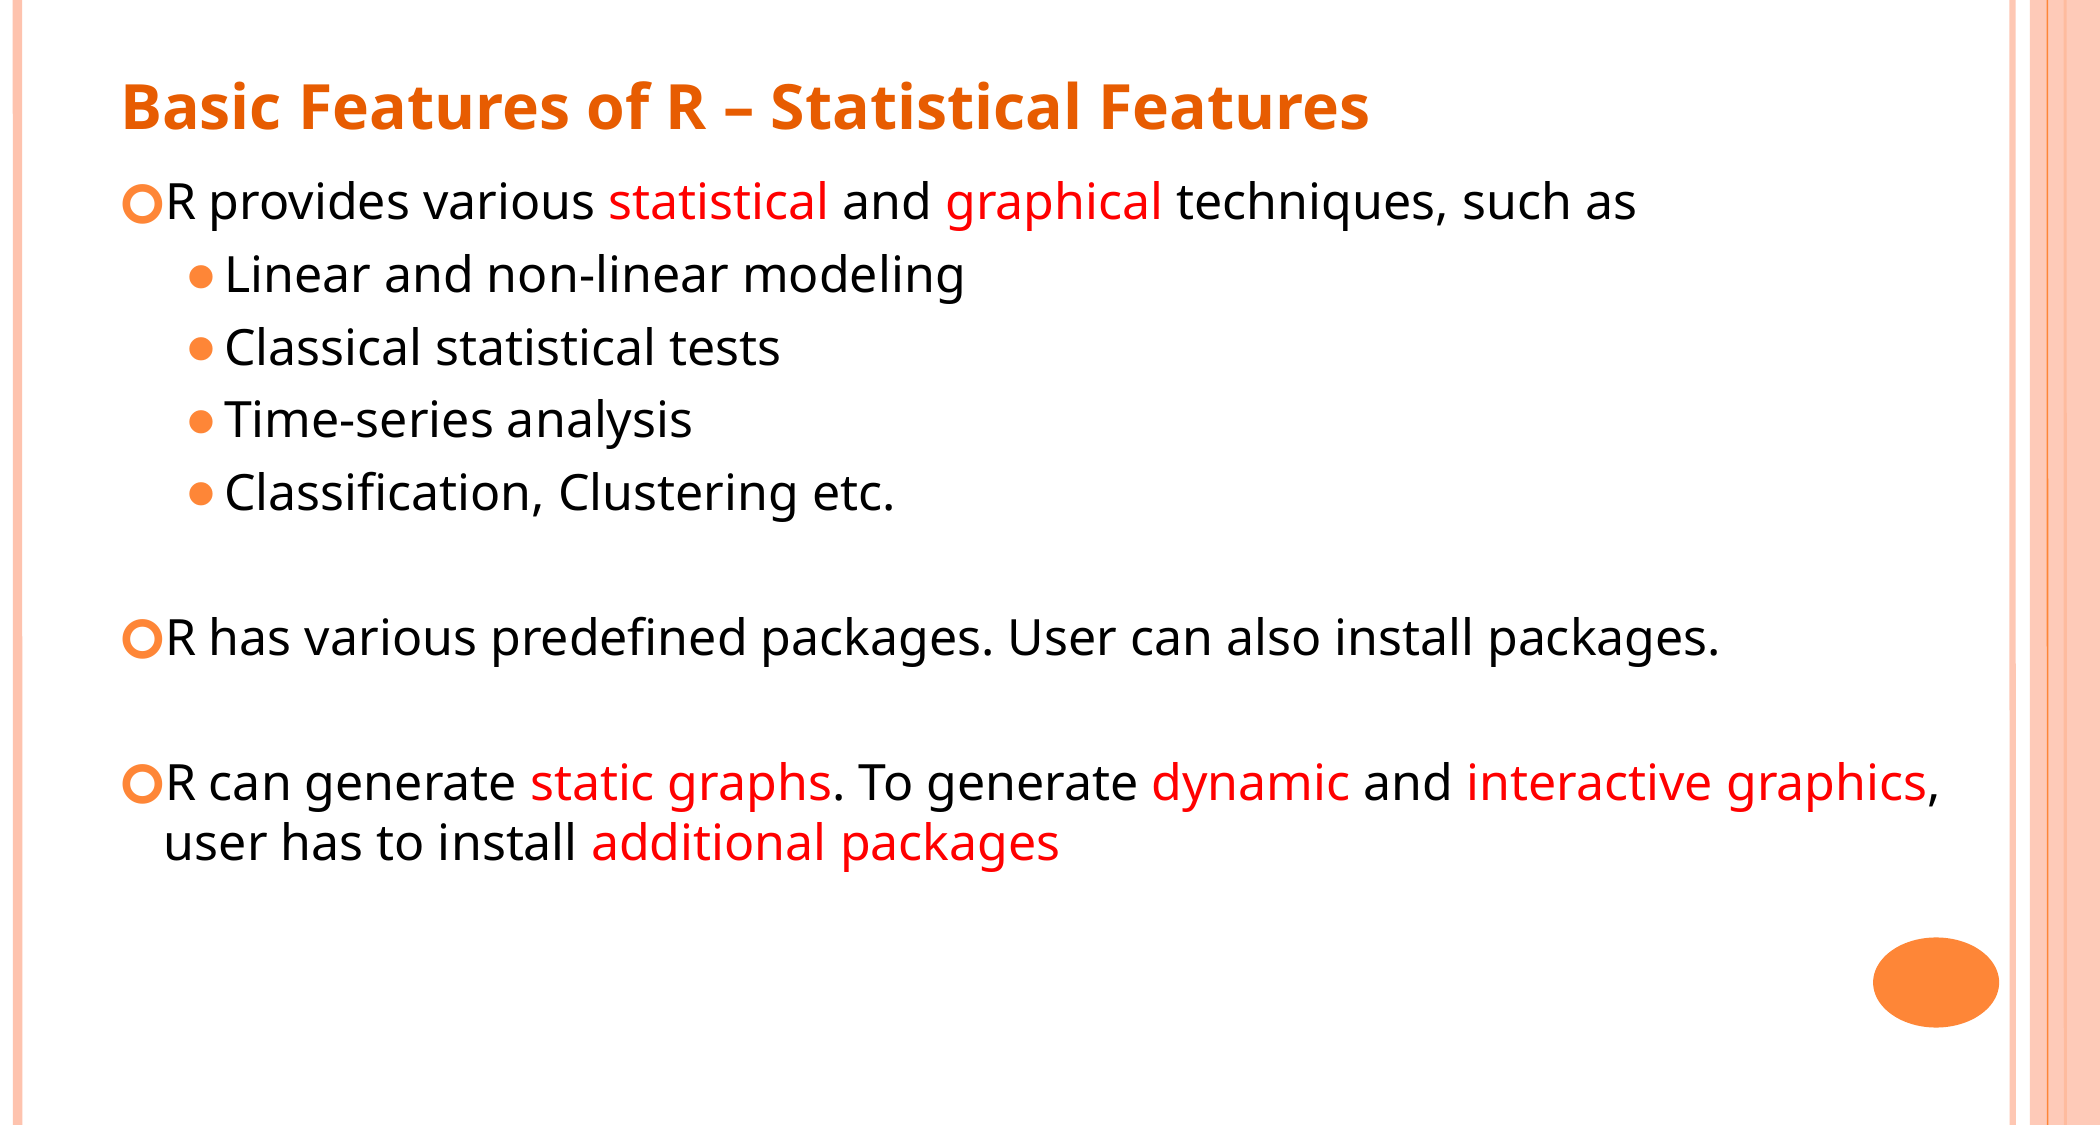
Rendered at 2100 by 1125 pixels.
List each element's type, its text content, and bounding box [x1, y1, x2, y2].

text_box Basic Features of R – Statistical Features [105, 45, 2013, 150]
text_box R provides various statistical and graphical techniques, such as Linear and non-linear modeling Classical statistical tests Time-series analysis Classification, Clustering etc. R has various predefined packages. User can also install packages. R can generate static graphs. To generate dynamic and interactive graphics, user has to install additional packages [105, 162, 2013, 1062]
